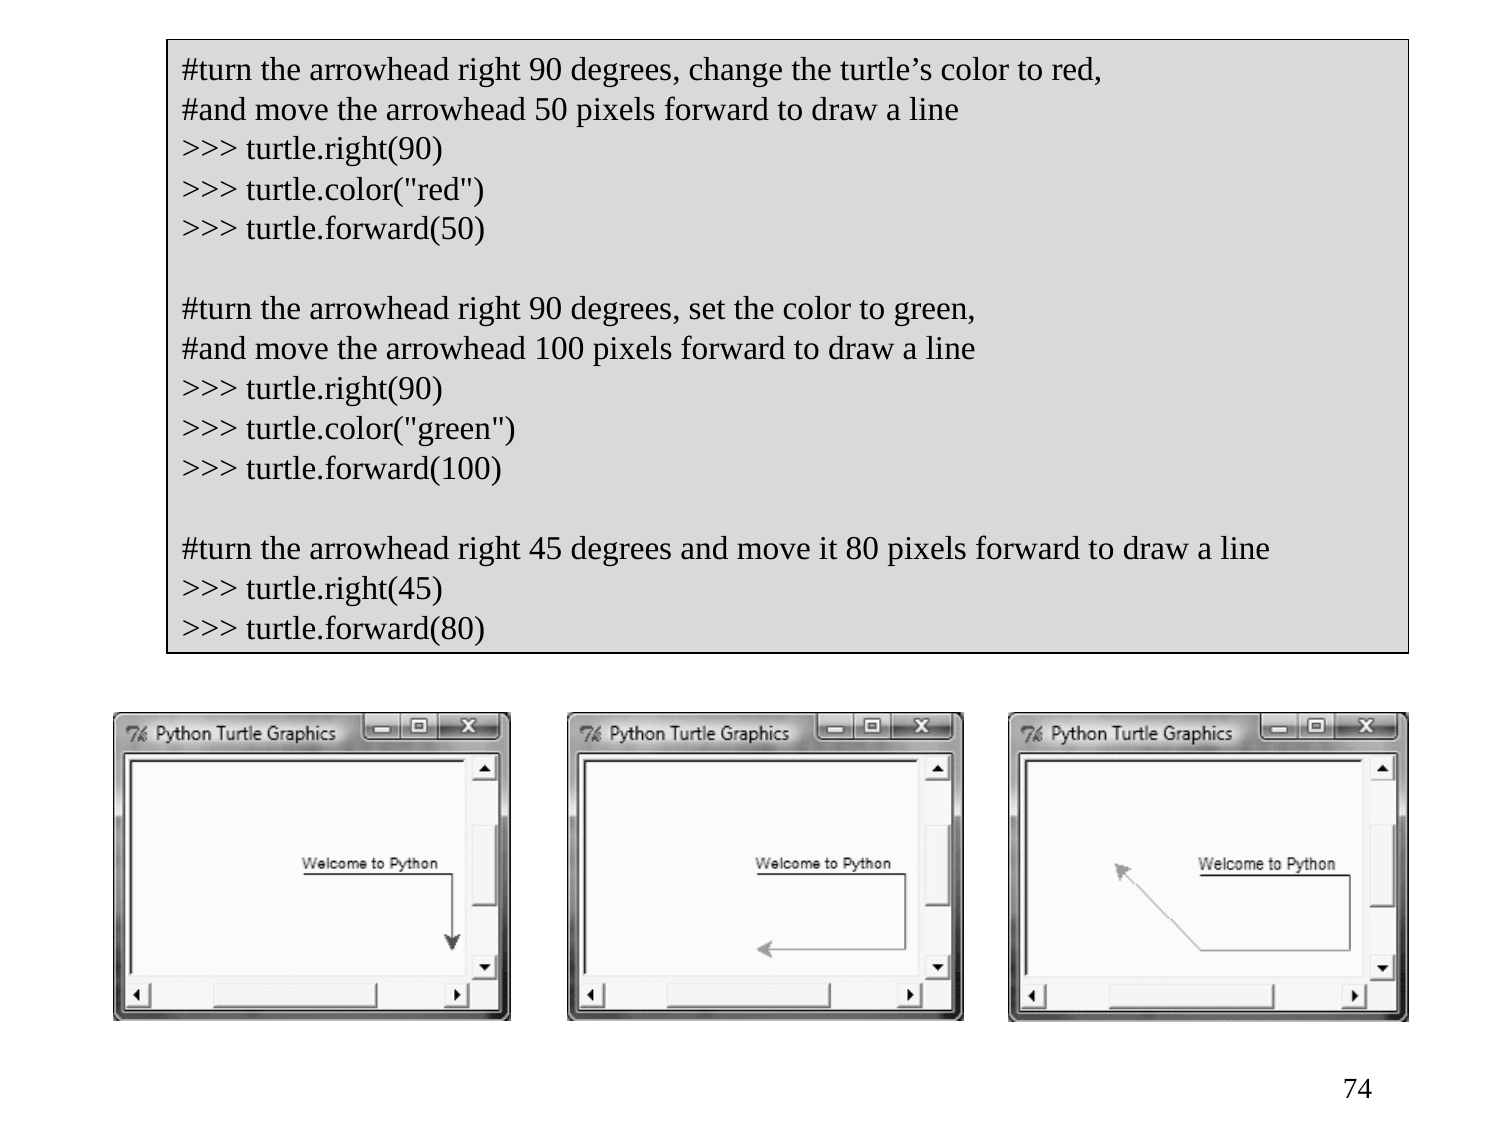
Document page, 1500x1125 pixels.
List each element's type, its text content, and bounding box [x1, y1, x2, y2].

picture [1008, 712, 1409, 1022]
slide_number 74 [1074, 1049, 1388, 1125]
picture [567, 712, 964, 1021]
text_box #turn the arrowhead right 90 degrees, change the turtle’s color to red, #and move the arrowhead 50 pixels forward to draw a line >>> turtle.right(90) >>> turtle.color("red") >>> turtle.forward(50) #turn the arrowhead right 90 degrees, set the color to green, #and move the arrowhead 100 pixels forward to draw a line >>> turtle.right(90) >>> turtle.color("green") >>> turtle.forward(100) #turn the arrowhead right 45 degrees and move it 80 pixels forward to draw a line >>> turtle.right(45) >>> turtle.forward(80) [167, 39, 1409, 654]
picture [113, 712, 511, 1021]
